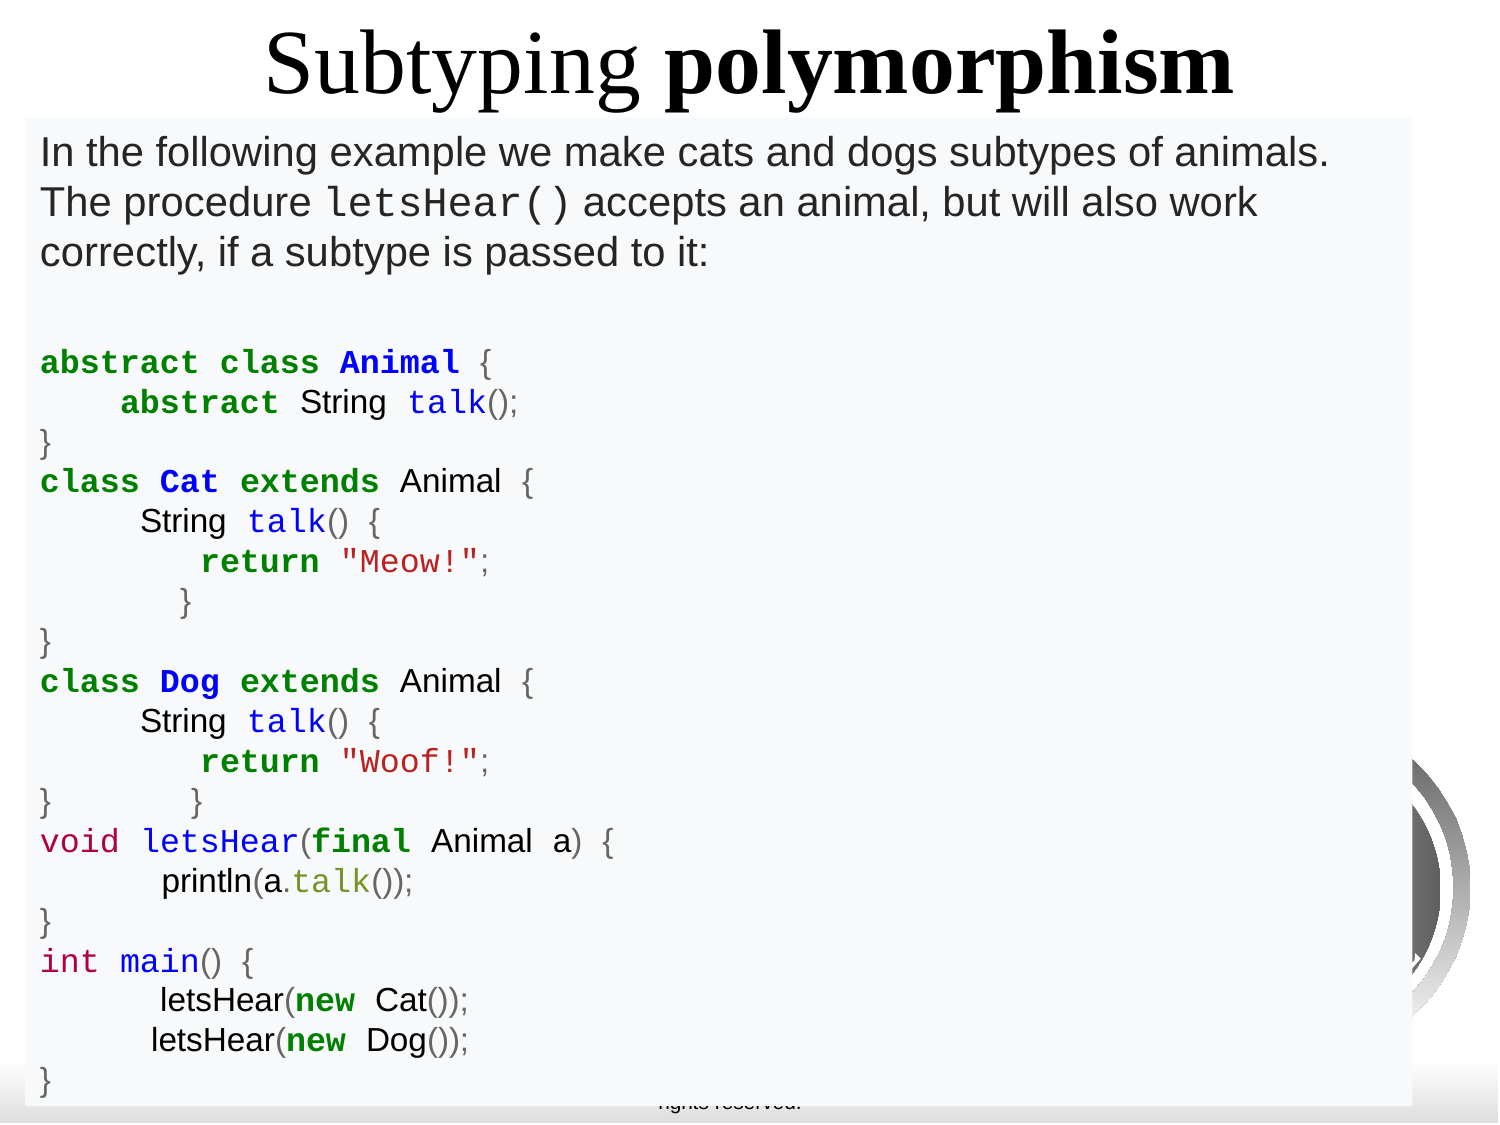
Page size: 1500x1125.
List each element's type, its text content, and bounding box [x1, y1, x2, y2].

slide_number 7 [1074, 1106, 1388, 1125]
list In the following example we make cats and dogs subtypes of animals. The procedure letsHear() accepts an animal, but will also work correctly, if a subtype is passed to it: abstract class Animal { abstract String talk(); } class Cat extends Animal { String talk() { return "Meow!"; } } class Dog extends Animal { String talk() { return "Woof!"; } } void letsHear(final Animal a) { println(a.talk()); } int main() { letsHear(new Cat()); letsHear(new Dog()); } [24, 117, 1413, 1106]
title Subtyping polymorphism [112, 66, 1388, 117]
